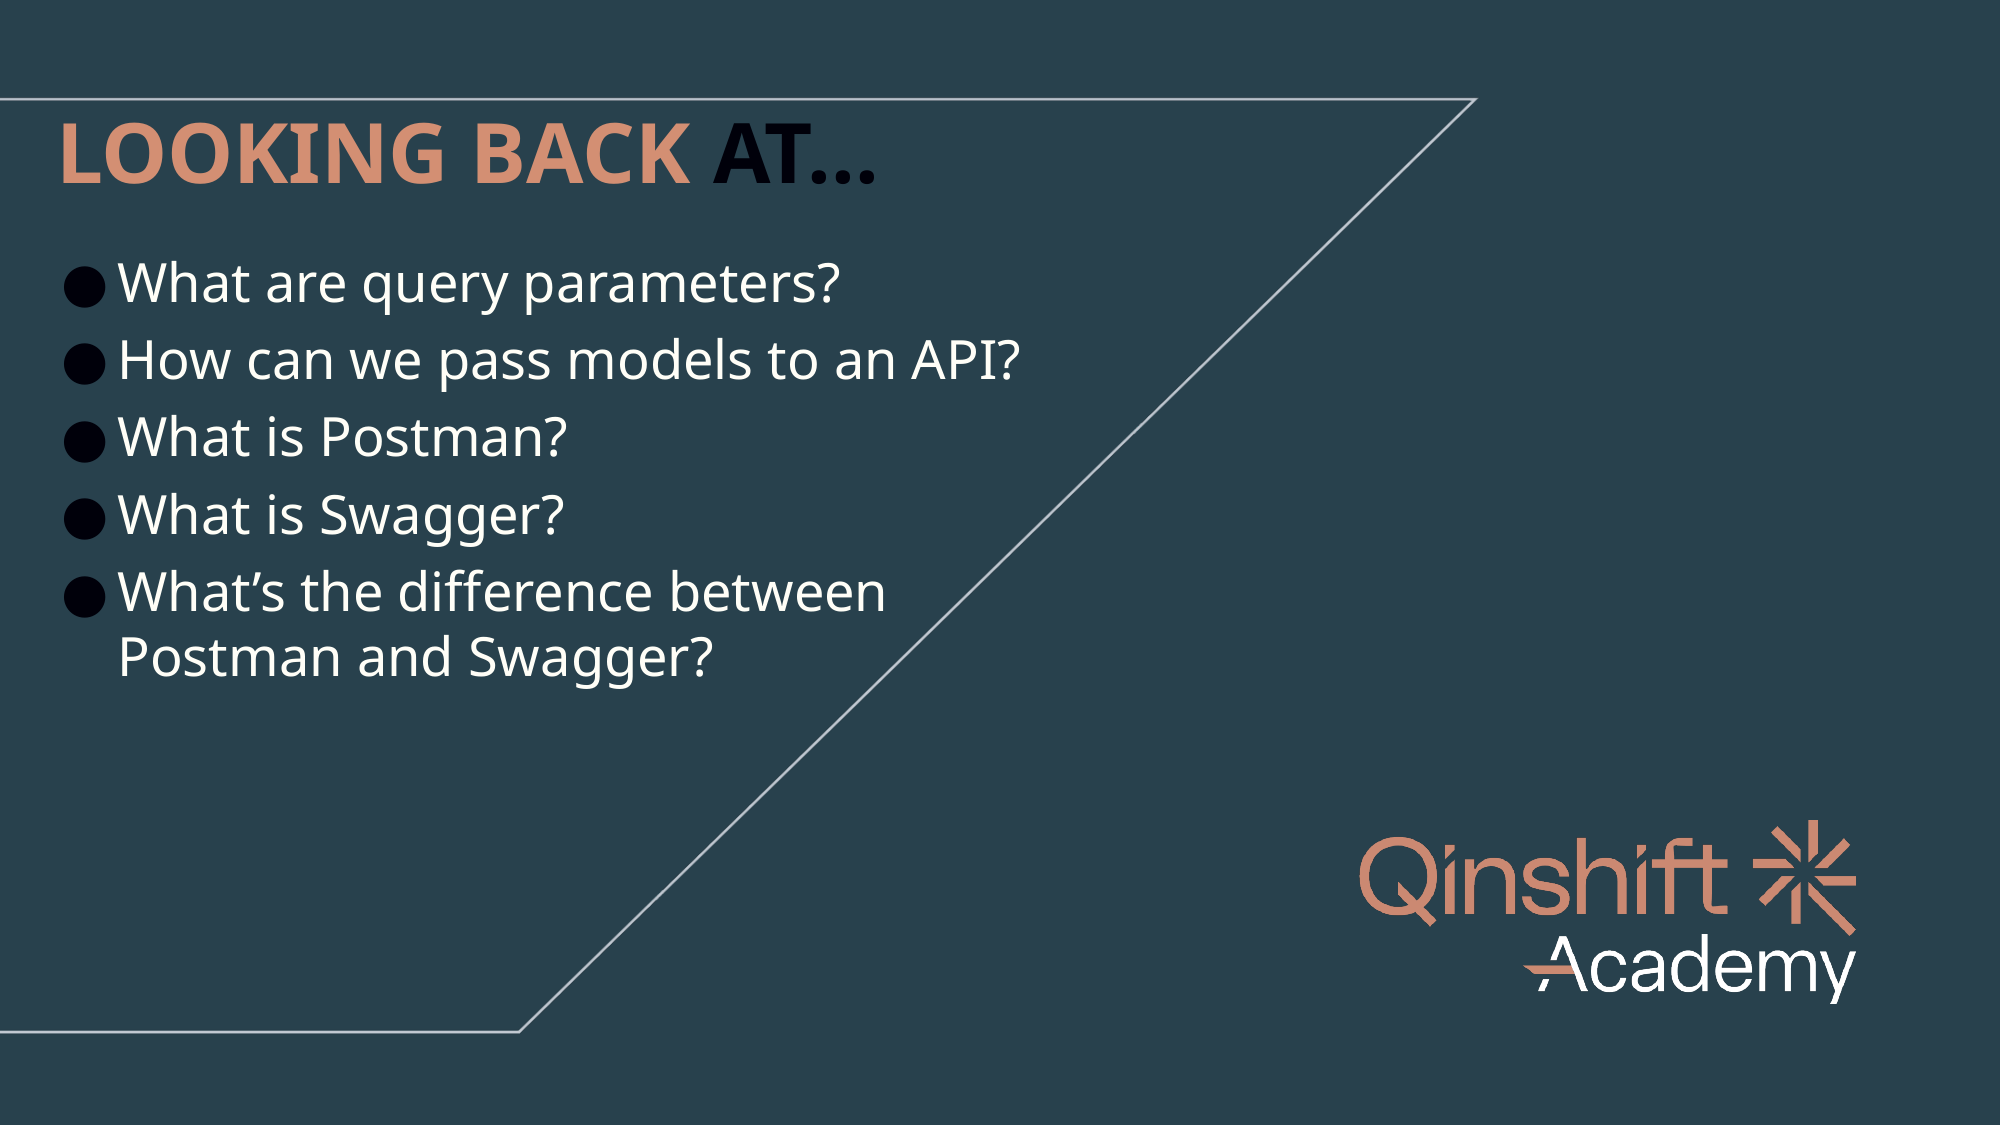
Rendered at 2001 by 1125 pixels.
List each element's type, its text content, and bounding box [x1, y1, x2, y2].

picture [0, 78, 1857, 1056]
text_box What are query parameters? How can we pass models to an API? What is Postman? What is Swagger? What’s the difference between Postman and Swagger? [31, 242, 1434, 987]
text_box LOOKING BACK AT... [44, 88, 1308, 212]
